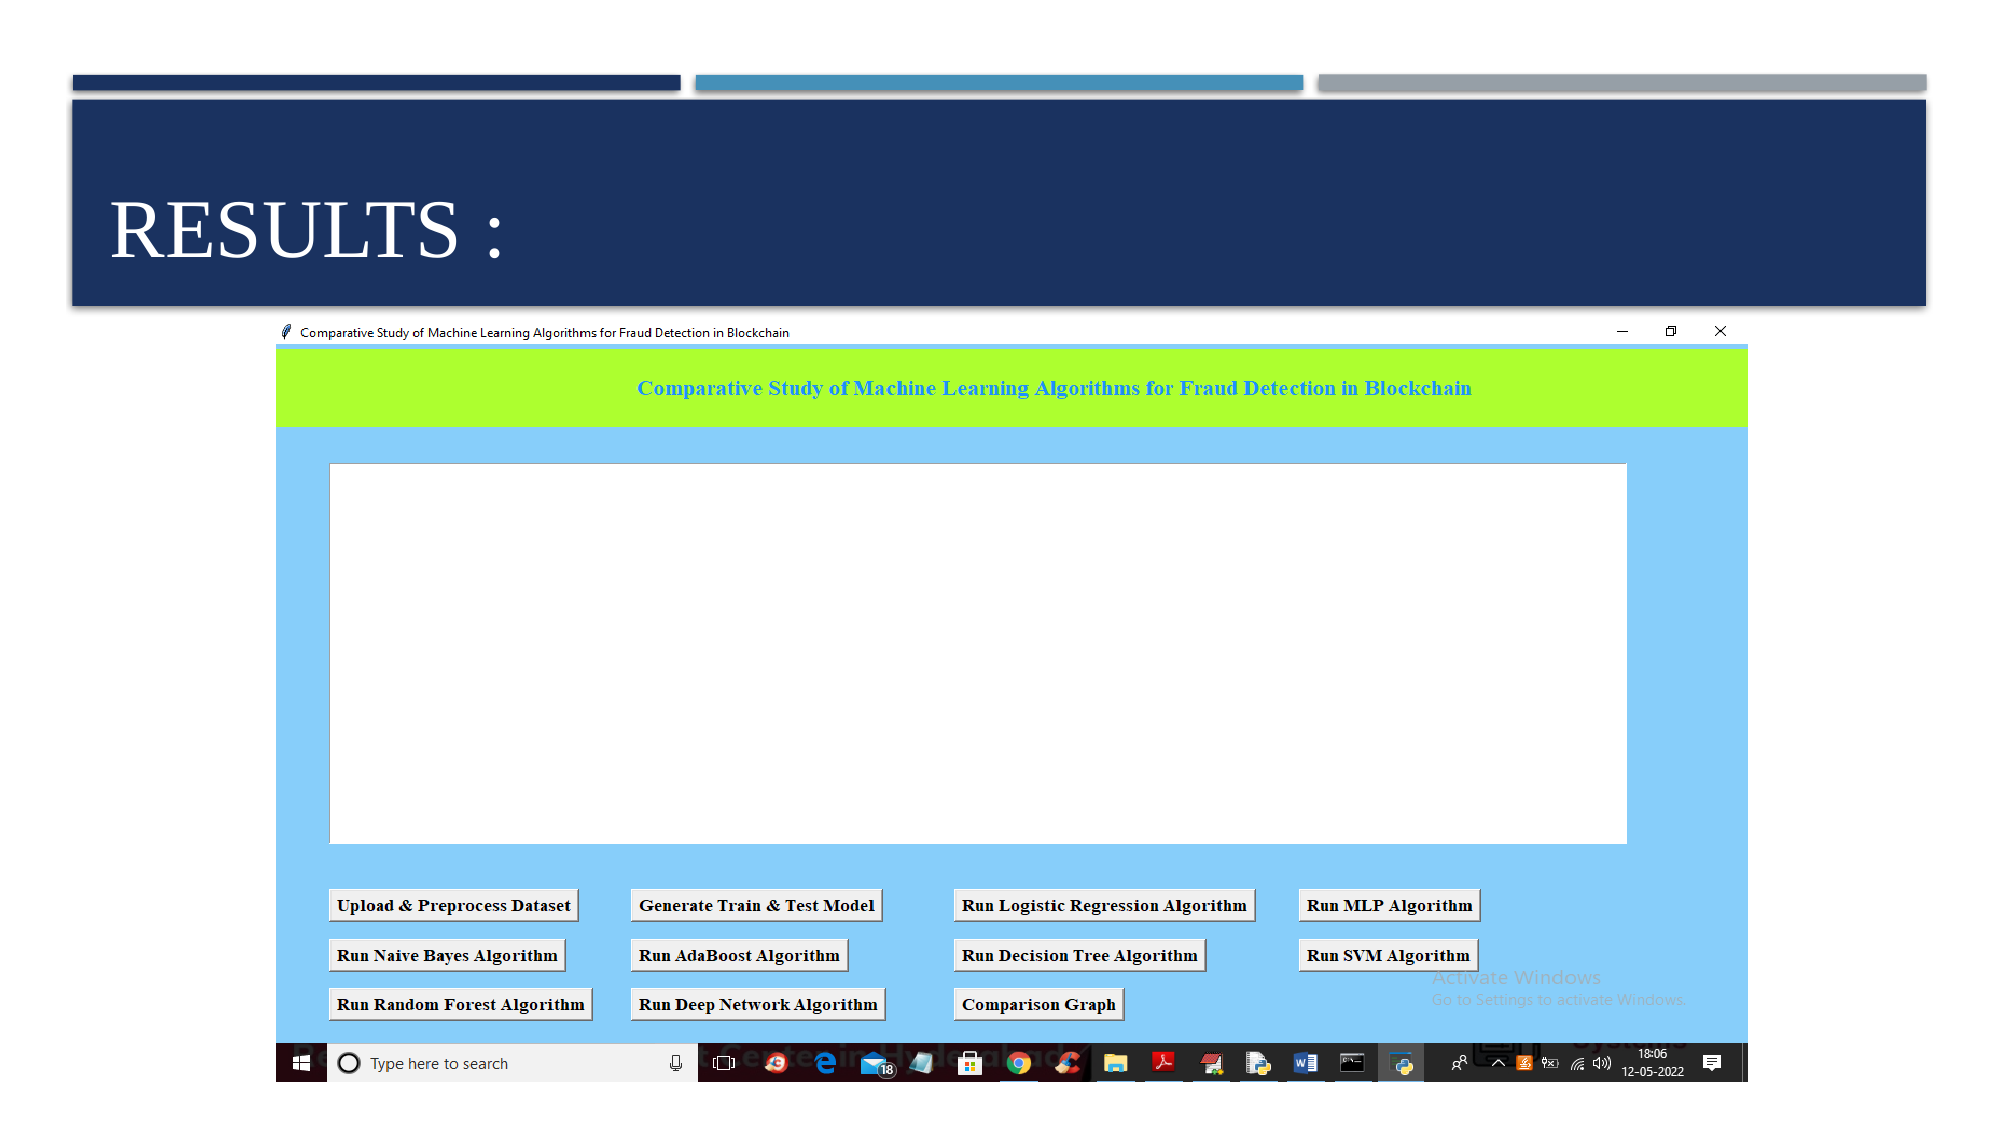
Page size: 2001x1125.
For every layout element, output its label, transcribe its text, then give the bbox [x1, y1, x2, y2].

title Results : [94, 119, 1904, 282]
picture [275, 320, 1748, 1083]
